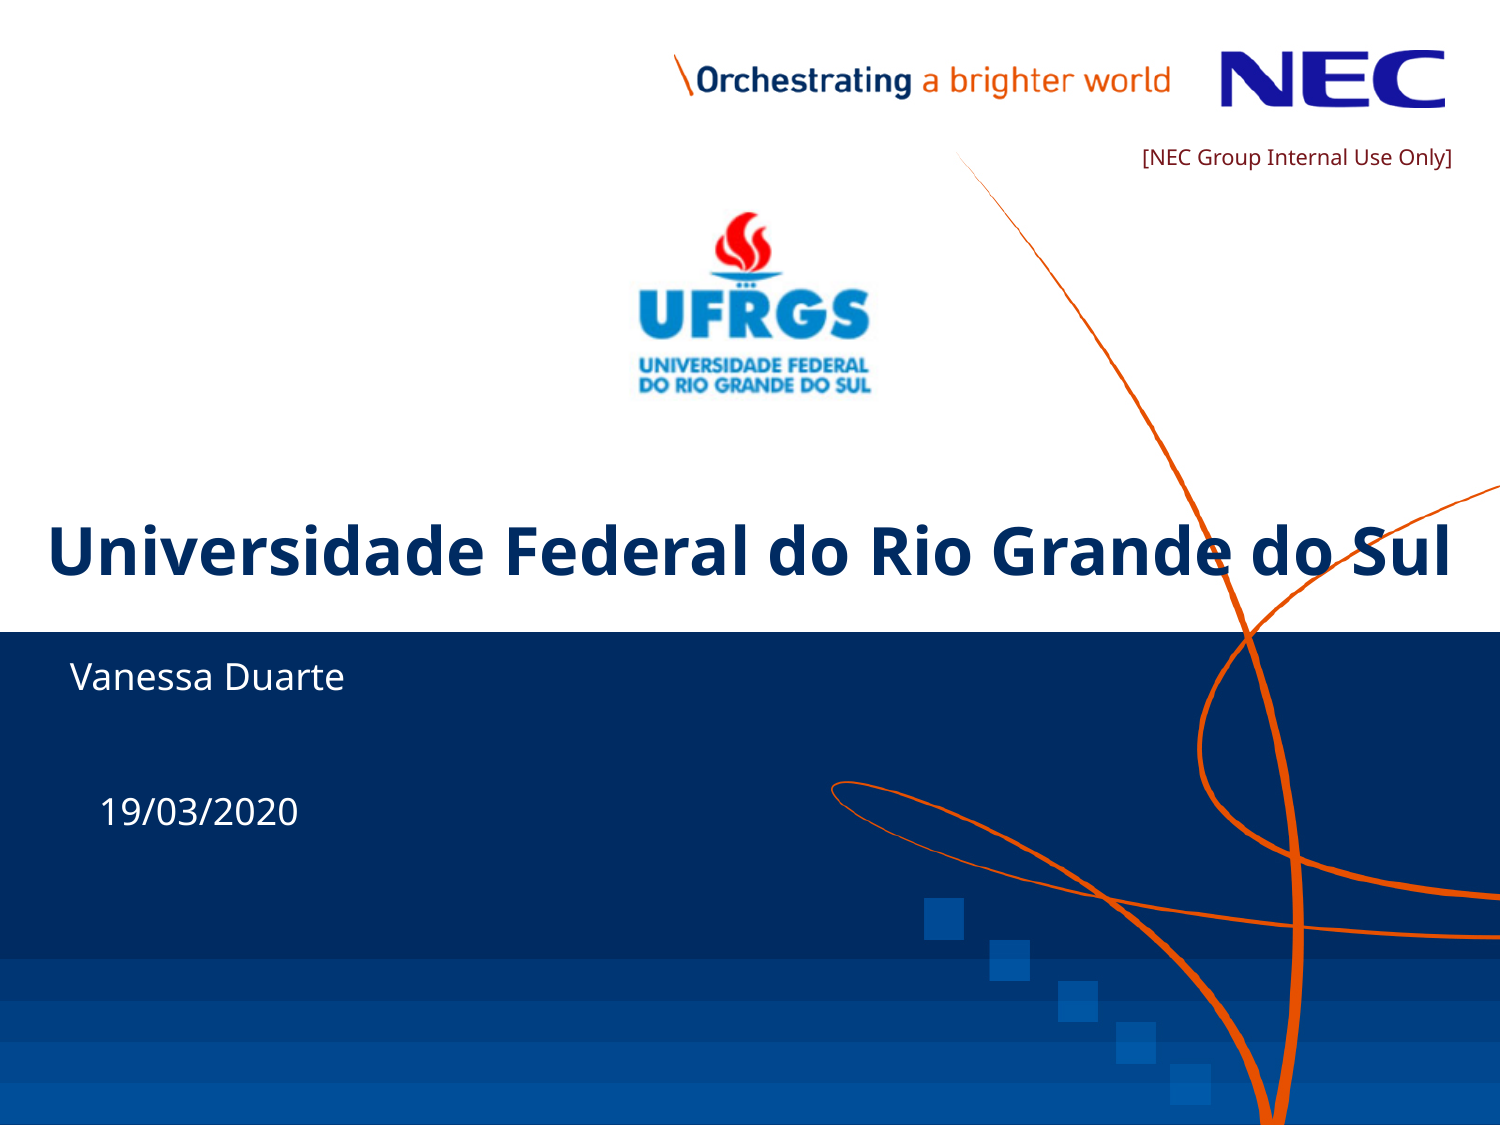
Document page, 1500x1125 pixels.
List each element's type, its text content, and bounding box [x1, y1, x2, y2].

title Universidade Federal do Rio Grande do Sul [29, 419, 1471, 597]
text_box [NEC Group Internal Use Only] [1028, 138, 1459, 176]
picture [0, 0, 1500, 1125]
text_box Vanessa Duarte 19/03/2020 [54, 645, 361, 841]
